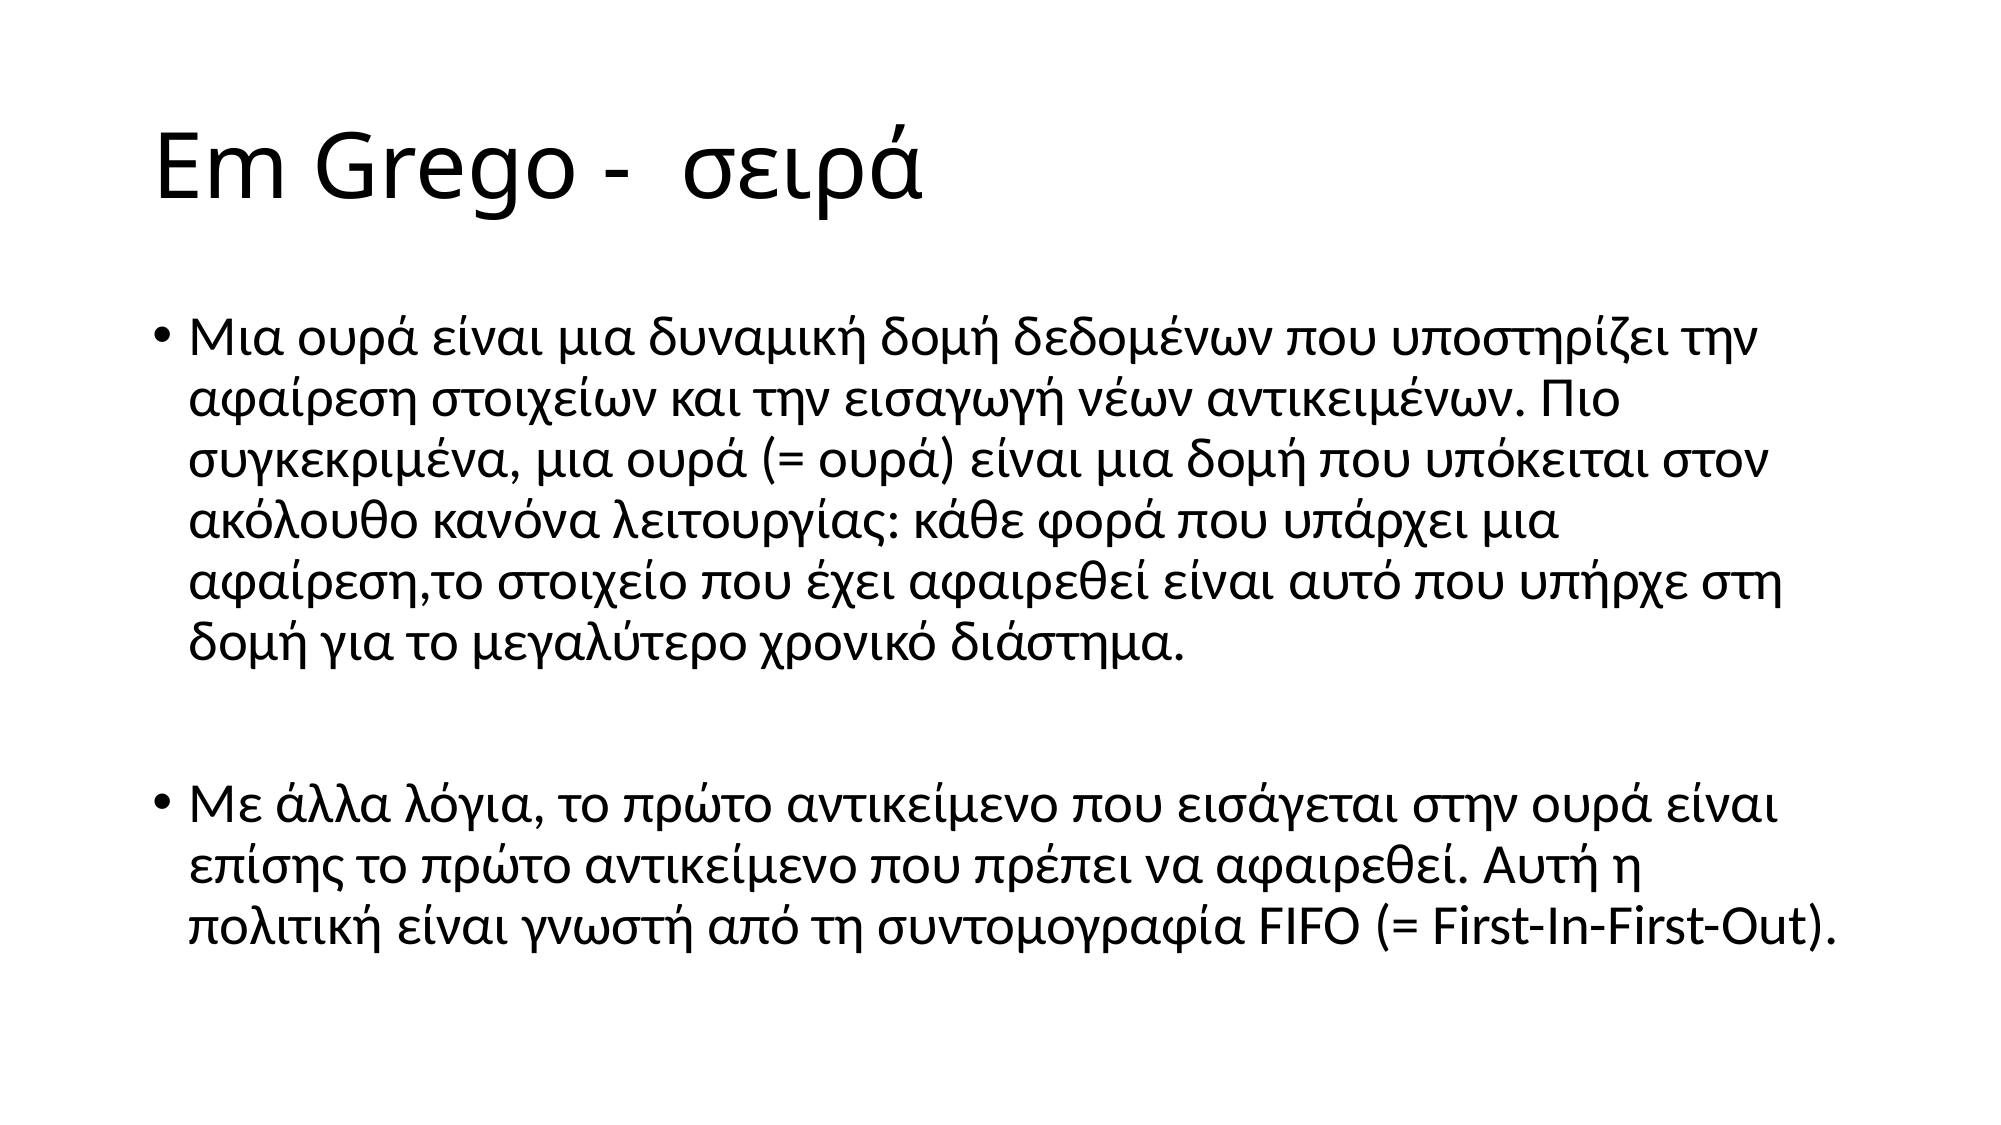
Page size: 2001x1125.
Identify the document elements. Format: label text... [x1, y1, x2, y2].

title Em Grego - σειρά [137, 59, 1863, 278]
list Μια ουρά είναι μια δυναμική δομή δεδομένων που υποστηρίζει την αφαίρεση στοιχείων και την εισαγωγή νέων αντικειμένων. Πιο συγκεκριμένα, μια ουρά (= ουρά) είναι μια δομή που υπόκειται στον ακόλουθο κανόνα λειτουργίας: κάθε φορά που υπάρχει μια αφαίρεση,το στοιχείο που έχει αφαιρεθεί είναι αυτό που υπήρχε στη δομή για το μεγαλύτερο χρονικό διάστημα. Με άλλα λόγια, το πρώτο αντικείμενο που εισάγεται στην ουρά είναι επίσης το πρώτο αντικείμενο που πρέπει να αφαιρεθεί. Αυτή η πολιτική είναι γνωστή από τη συντομογραφία FIFO (= First-In-First-Out). [137, 299, 1863, 1014]
